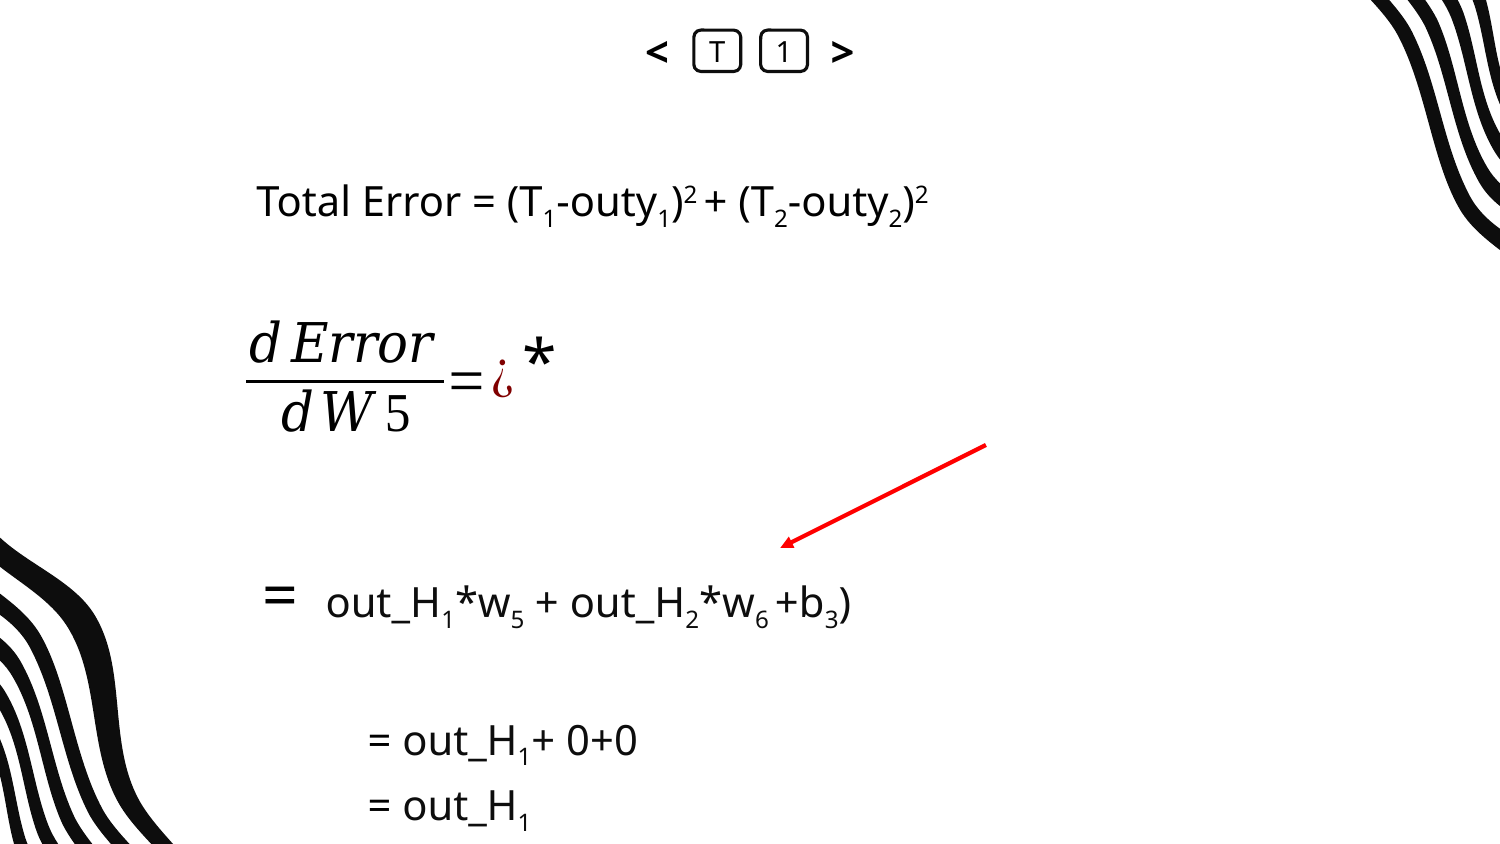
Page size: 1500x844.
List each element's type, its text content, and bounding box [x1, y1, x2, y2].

text_box < [633, 30, 681, 72]
text_box = out_H1+ 0+0 [352, 706, 1035, 778]
text_box = out_H1 [352, 771, 609, 844]
text_box T [693, 30, 741, 72]
text_box > [819, 30, 867, 72]
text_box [780, 444, 987, 549]
text_box 1 [760, 30, 808, 72]
